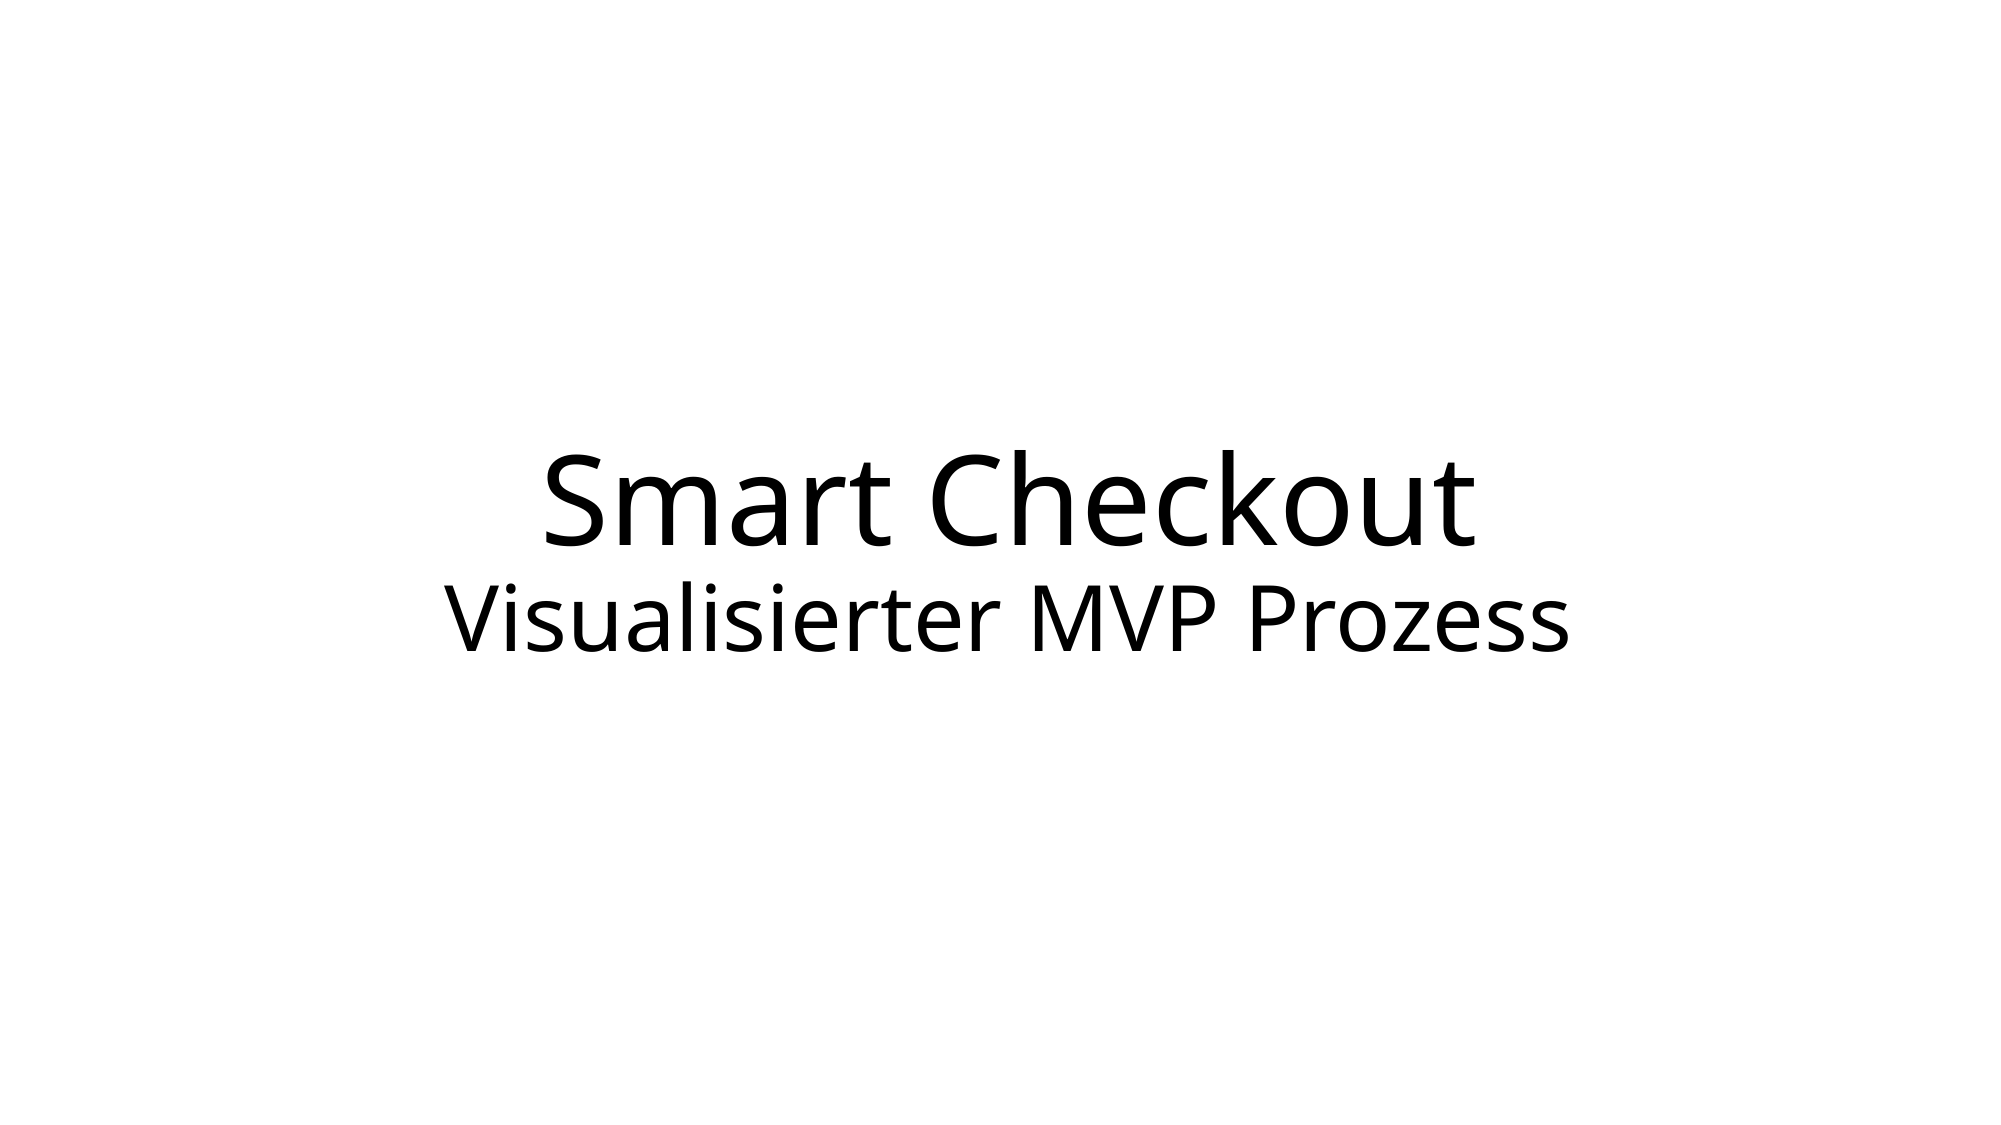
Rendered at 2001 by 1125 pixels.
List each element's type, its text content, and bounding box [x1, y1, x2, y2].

title Smart Checkout Visualisierter MVP Prozess [259, 287, 1760, 680]
